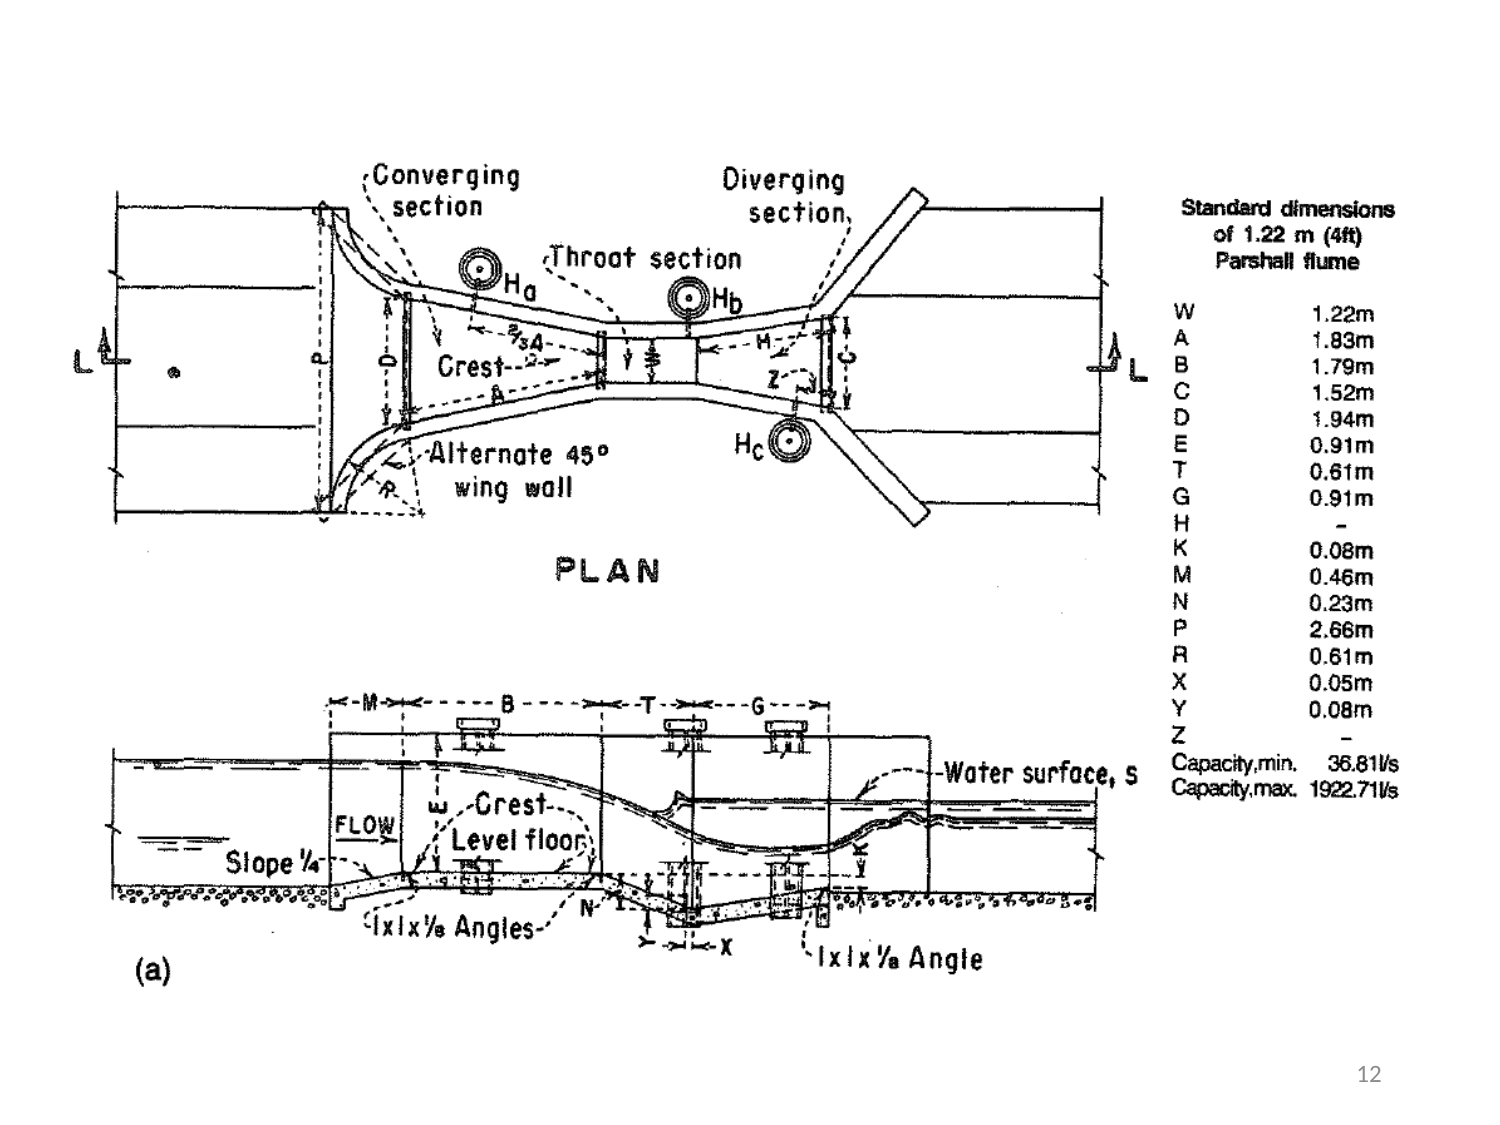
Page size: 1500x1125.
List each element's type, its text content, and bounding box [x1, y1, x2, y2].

slide_number 12 [1059, 1042, 1397, 1103]
picture [51, 129, 1408, 991]
